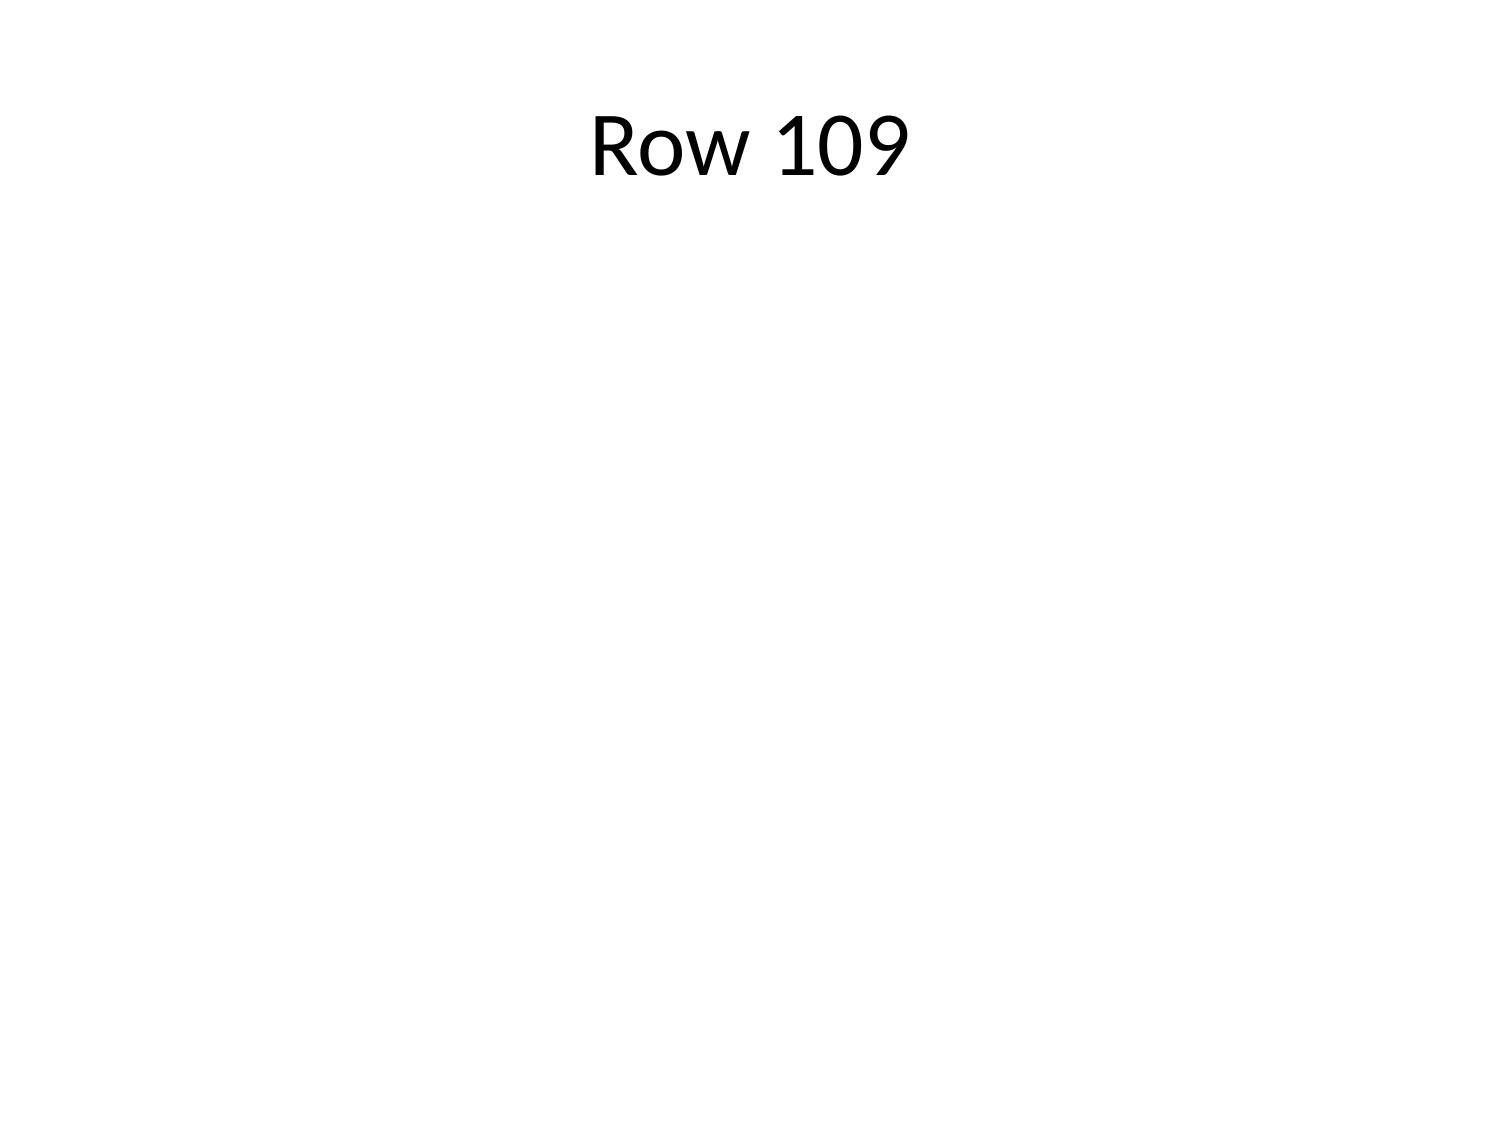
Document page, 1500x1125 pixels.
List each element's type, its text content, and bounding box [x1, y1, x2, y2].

title Row 109 [75, 45, 1425, 233]
